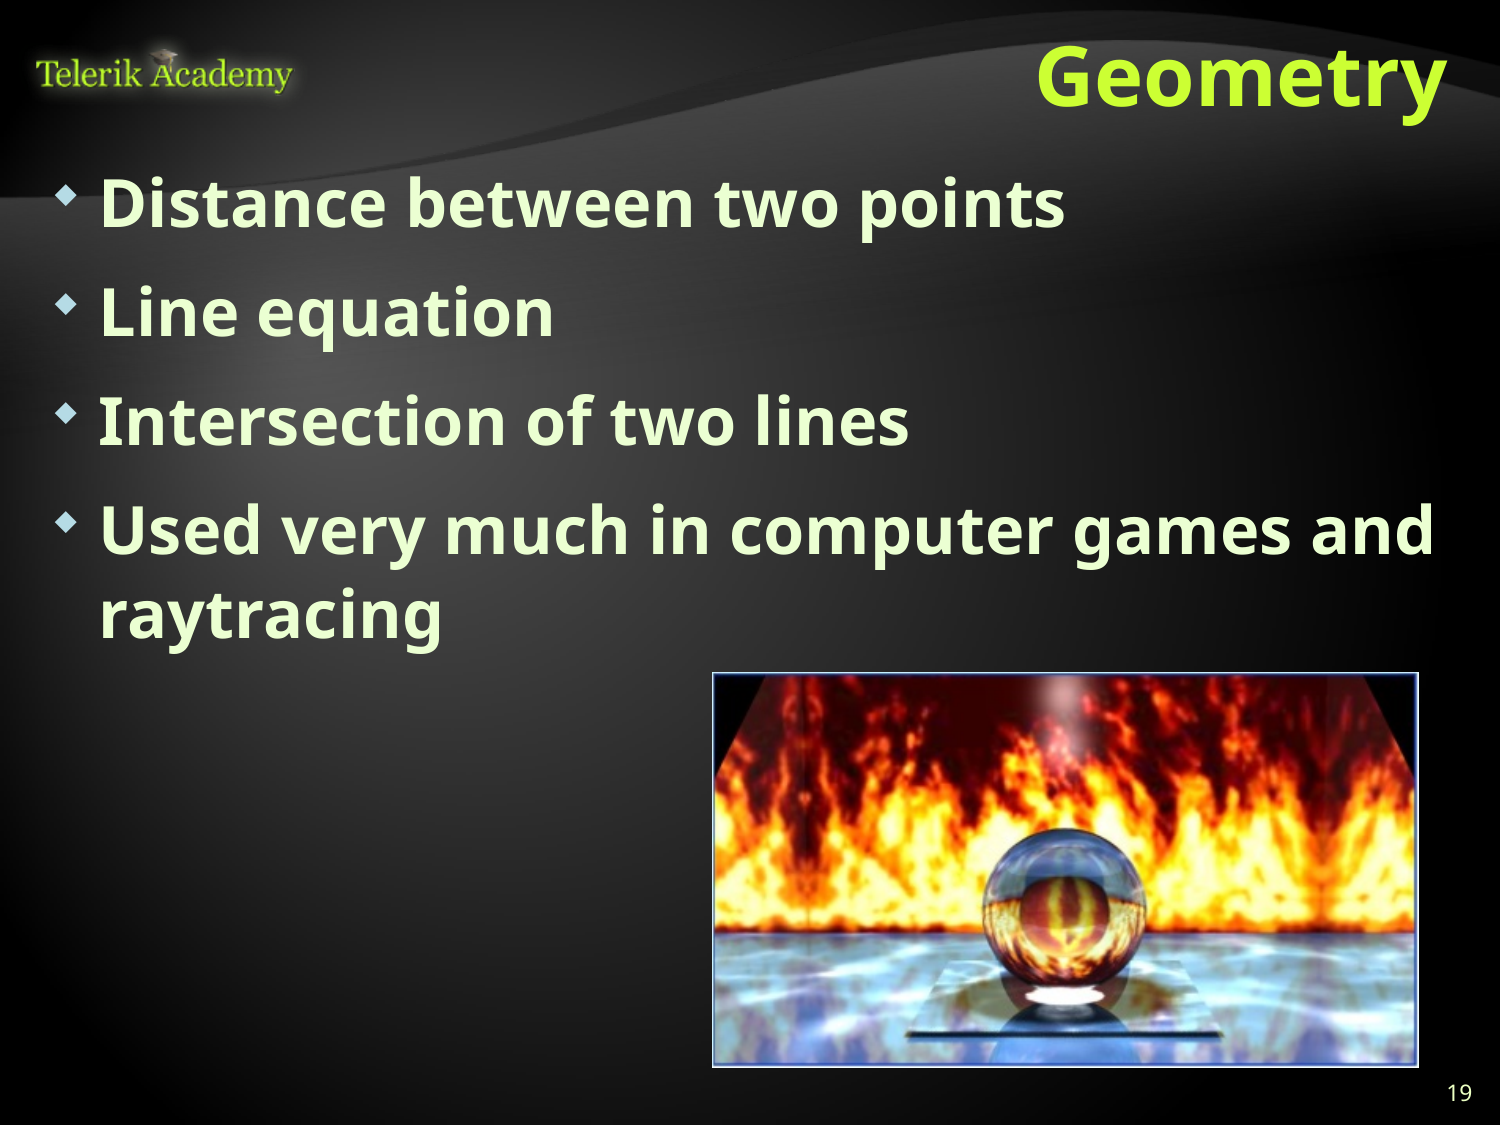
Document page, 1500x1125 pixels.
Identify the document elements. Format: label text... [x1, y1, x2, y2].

picture [0, 0, 1500, 1125]
title Geometry [300, 12, 1463, 149]
list Distance between two points Line equation Intersection of two lines Used very much in computer games and raytracing [37, 149, 1463, 1100]
slide_number 19 [1412, 1074, 1488, 1113]
